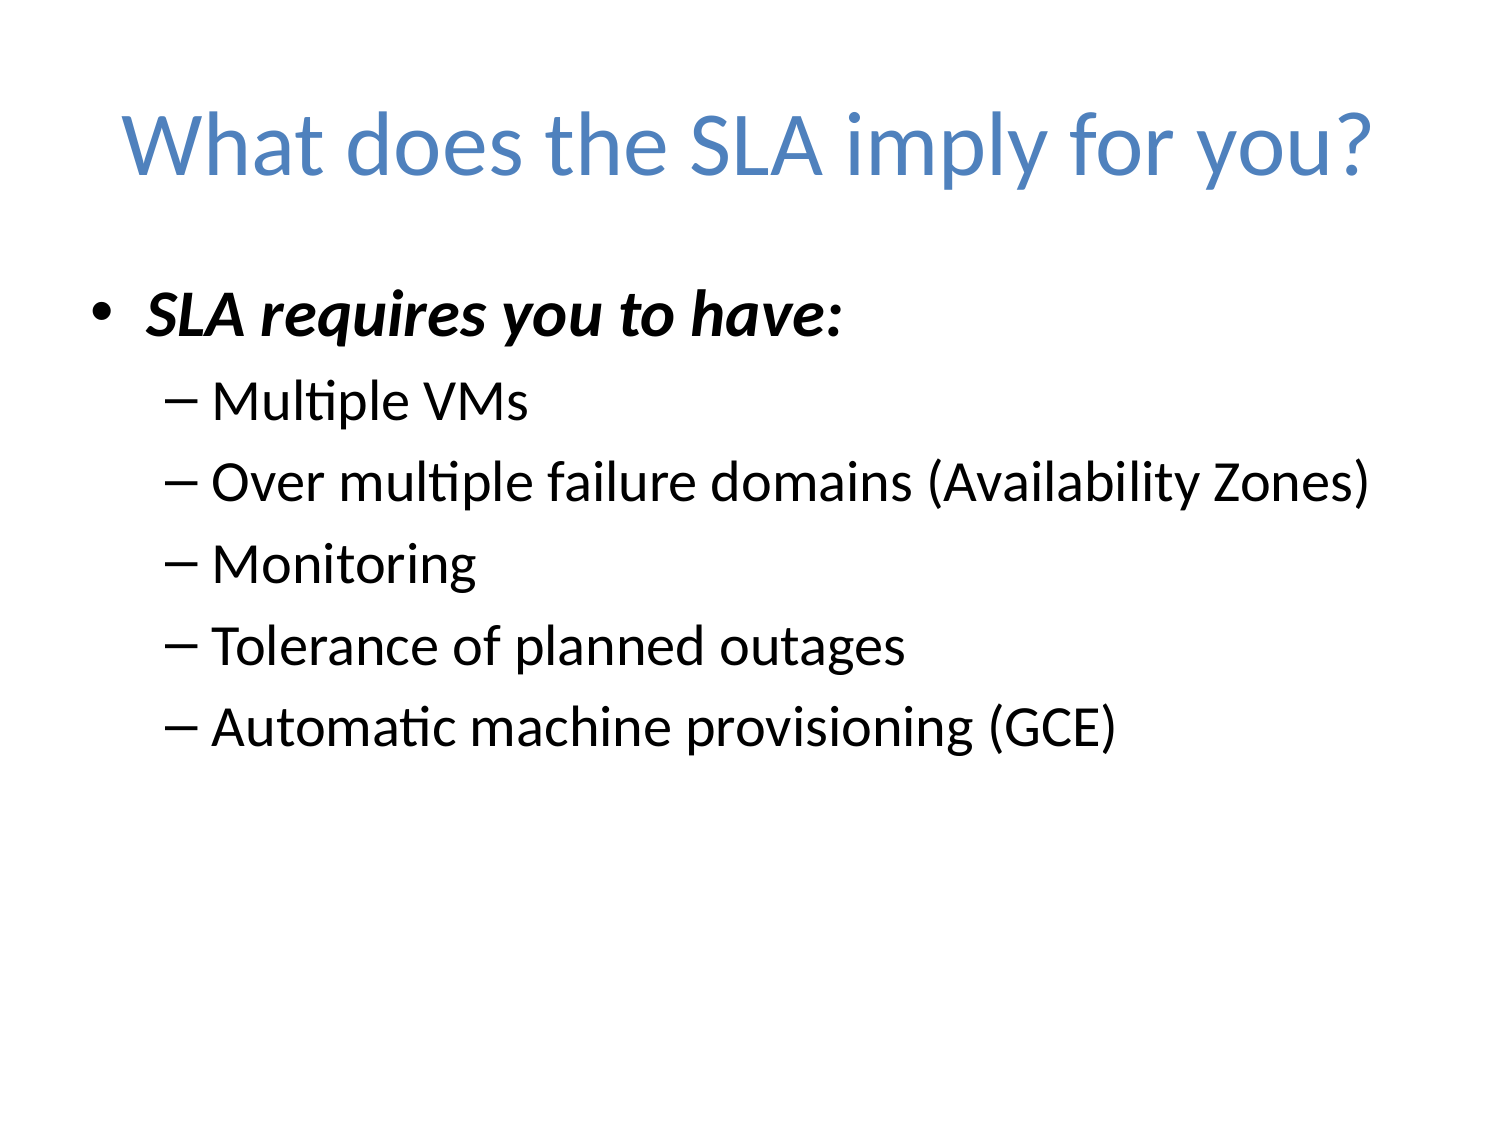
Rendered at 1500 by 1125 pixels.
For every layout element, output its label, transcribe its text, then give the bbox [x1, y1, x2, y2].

title What does the SLA imply for you? [75, 45, 1425, 233]
list SLA requires you to have: Multiple VMs Over multiple failure domains (Availability Zones) Monitoring Tolerance of planned outages Automatic machine provisioning (GCE) [75, 262, 1425, 1005]
